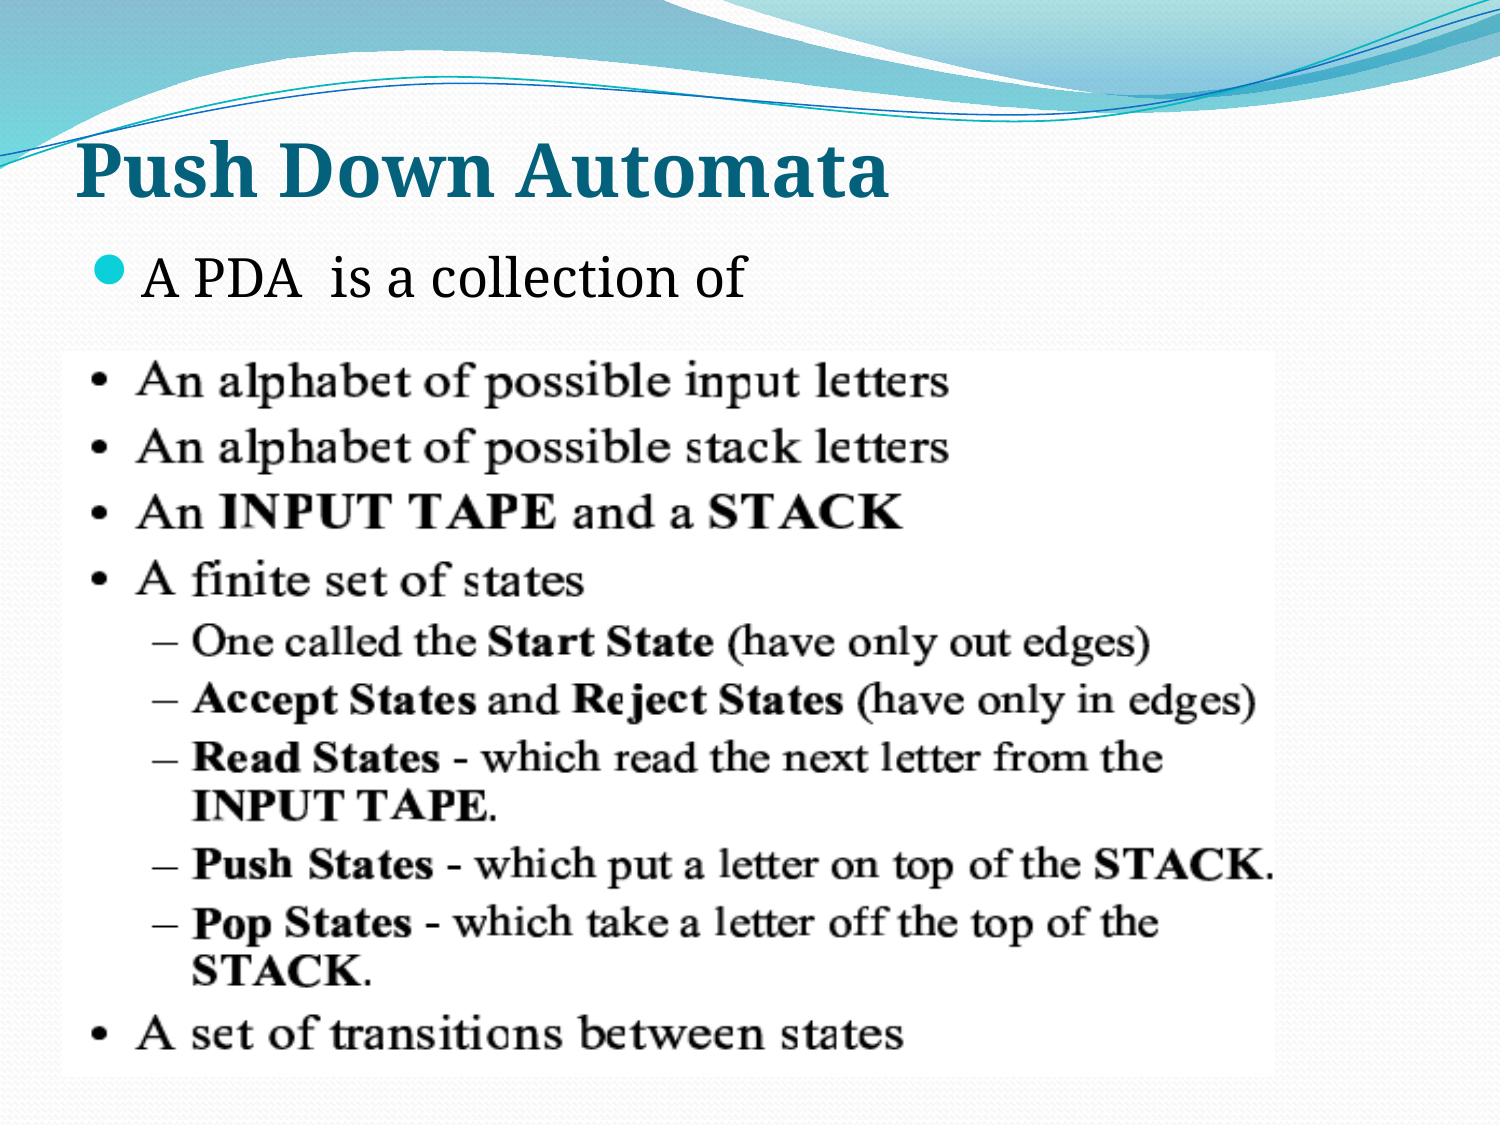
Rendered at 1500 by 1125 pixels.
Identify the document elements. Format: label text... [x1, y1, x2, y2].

title Push Down Automata [75, 48, 1425, 213]
table_cell ∆ [1276, 353, 1282, 957]
picture [62, 350, 1276, 1077]
list A PDA is a collection of [75, 236, 1426, 957]
